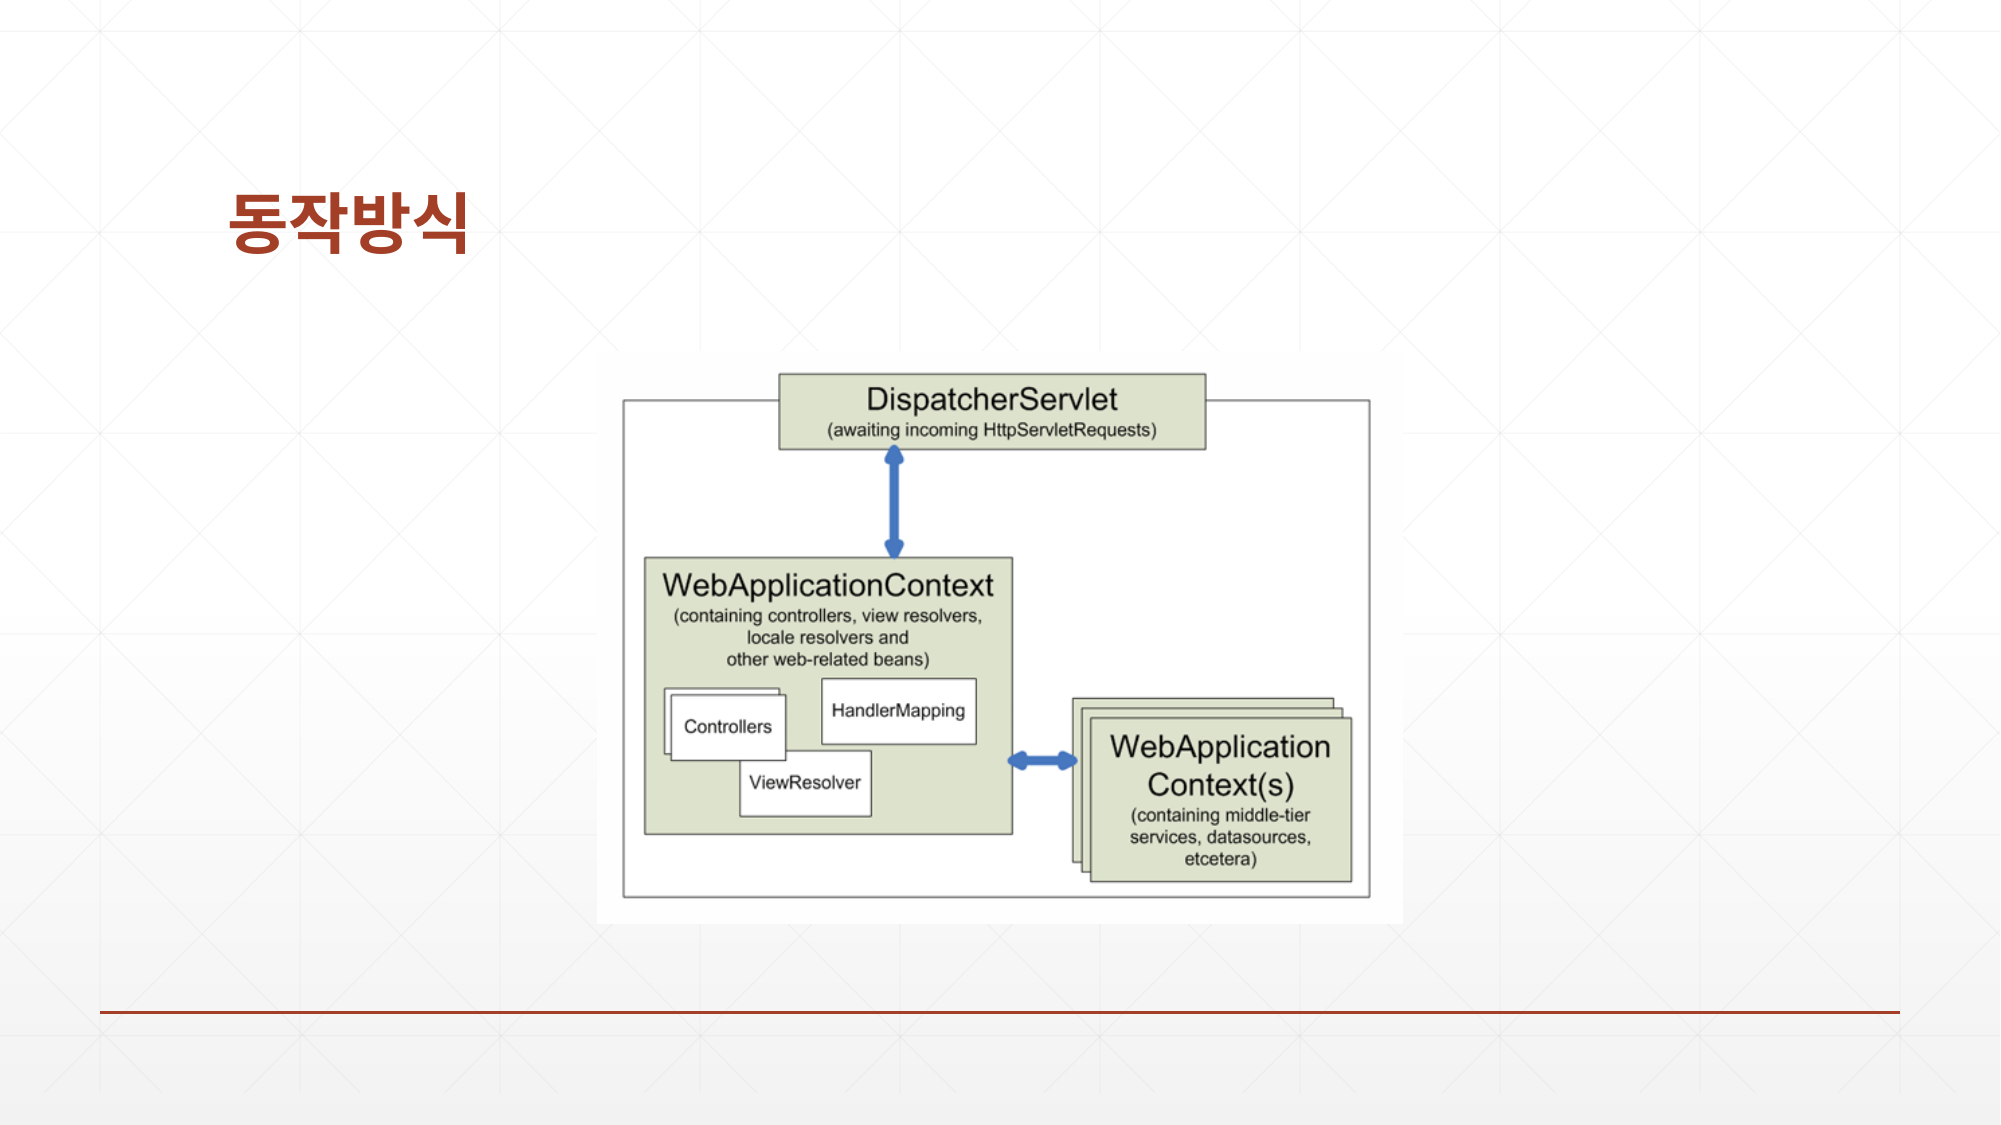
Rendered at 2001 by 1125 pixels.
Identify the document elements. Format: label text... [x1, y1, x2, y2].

picture [597, 351, 1403, 924]
title 동작방식 [212, 82, 1788, 271]
